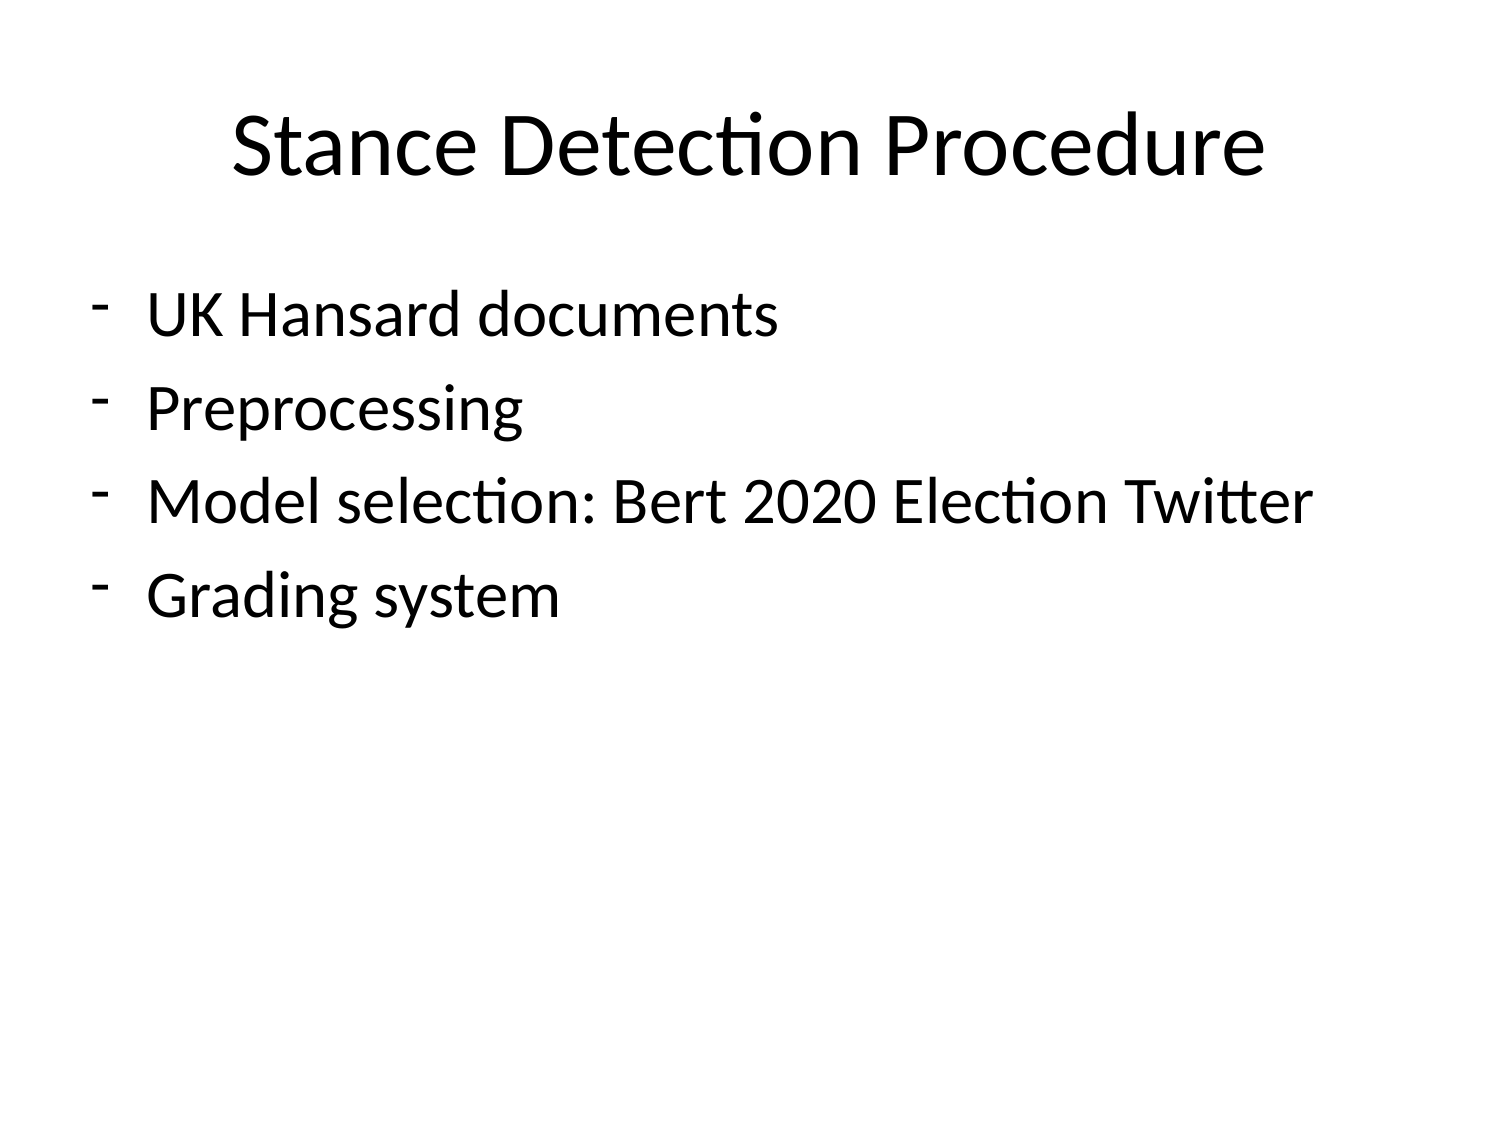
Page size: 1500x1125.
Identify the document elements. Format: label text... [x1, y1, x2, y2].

list UK Hansard documents Preprocessing Model selection: Bert 2020 Election Twitter Grading system [75, 262, 1427, 1005]
title Stance Detection Procedure [75, 45, 1425, 233]
